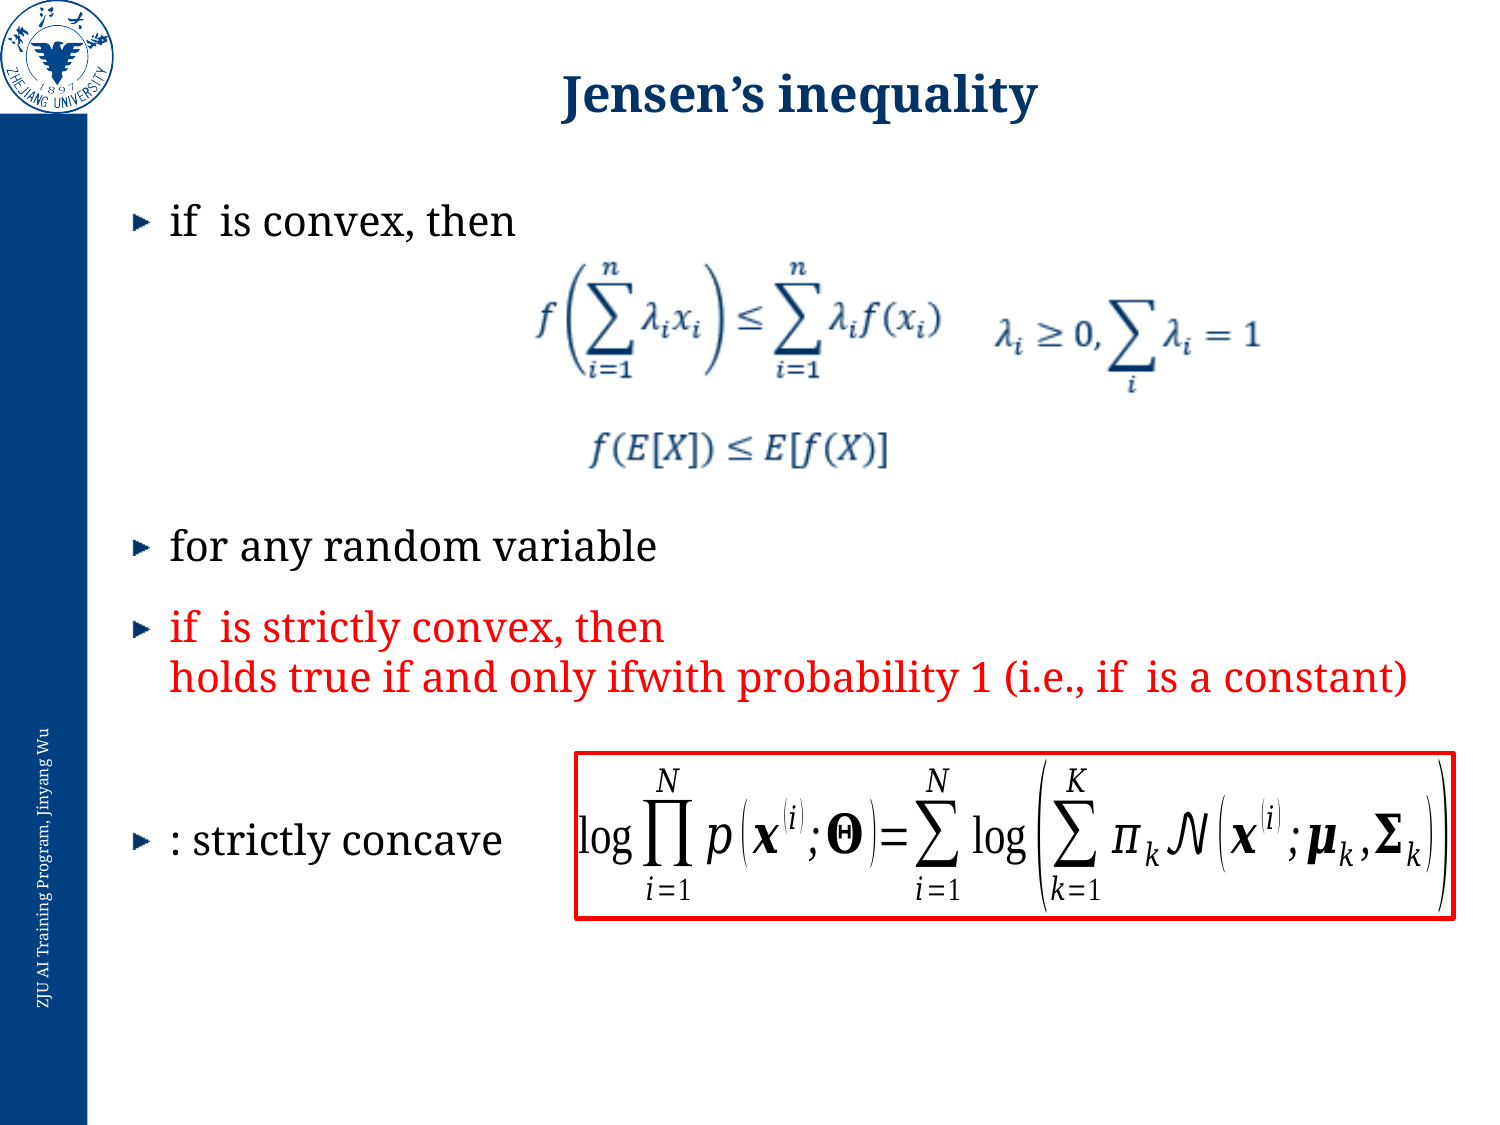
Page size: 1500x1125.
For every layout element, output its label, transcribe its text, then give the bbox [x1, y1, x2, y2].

picture [0, 0, 114, 114]
picture [127, 534, 150, 556]
picture [127, 615, 150, 638]
picture [127, 208, 150, 231]
title Jensen’s inequality [129, 30, 1471, 131]
picture [127, 827, 150, 850]
picture [518, 247, 1305, 492]
